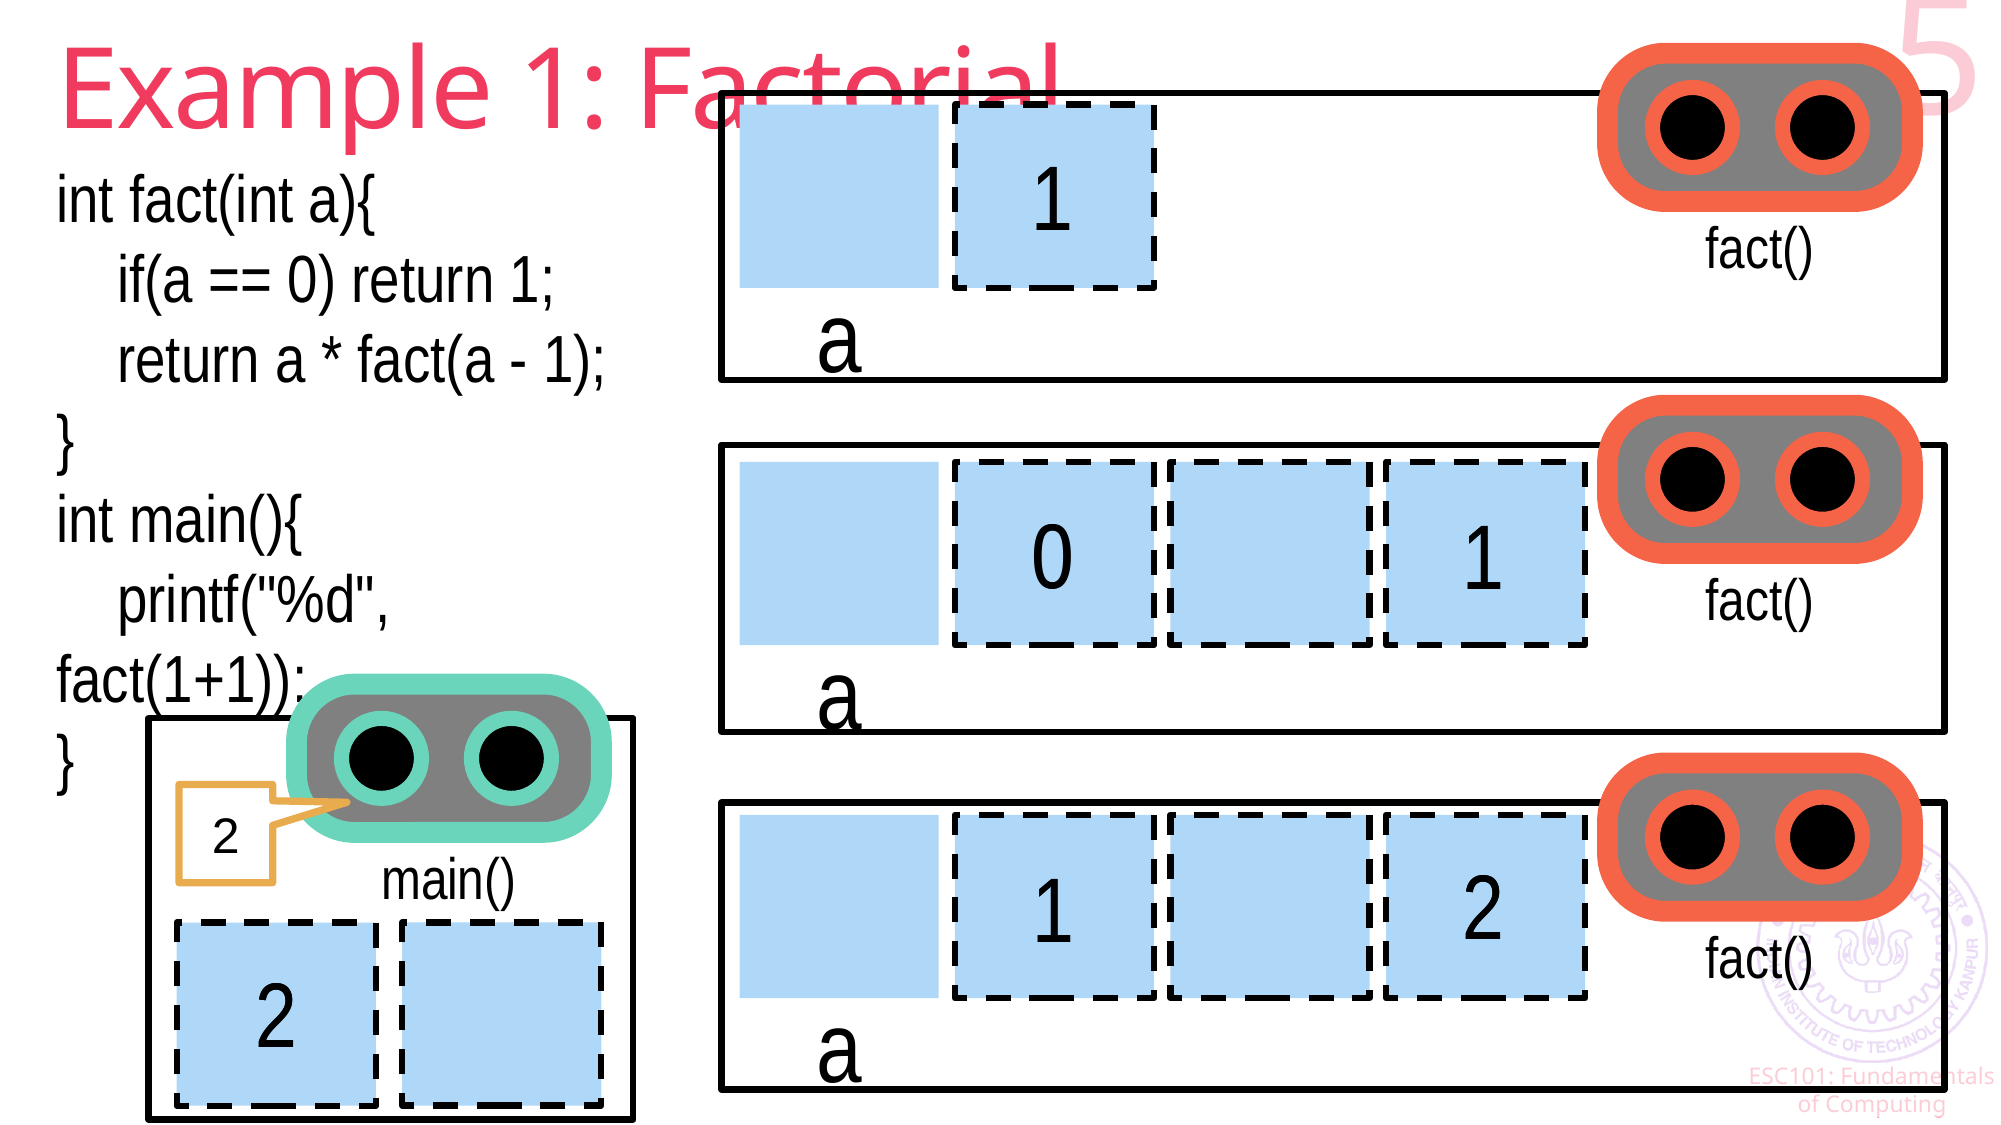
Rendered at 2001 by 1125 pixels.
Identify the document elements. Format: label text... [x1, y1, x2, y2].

title Example 1: Factorial [41, 5, 1945, 183]
slide_number 5 [1520, 6, 2000, 183]
text_box int fact(int a){ if(a == 0) return 1; return a * fact(a - 1); } int main(){ printf("%d", fact(1+1)); } [41, 148, 672, 803]
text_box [739, 461, 940, 759]
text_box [721, 762, 1945, 1090]
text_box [739, 814, 940, 1112]
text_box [721, 404, 1945, 732]
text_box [739, 104, 940, 402]
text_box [148, 683, 634, 1120]
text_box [721, 52, 1945, 380]
